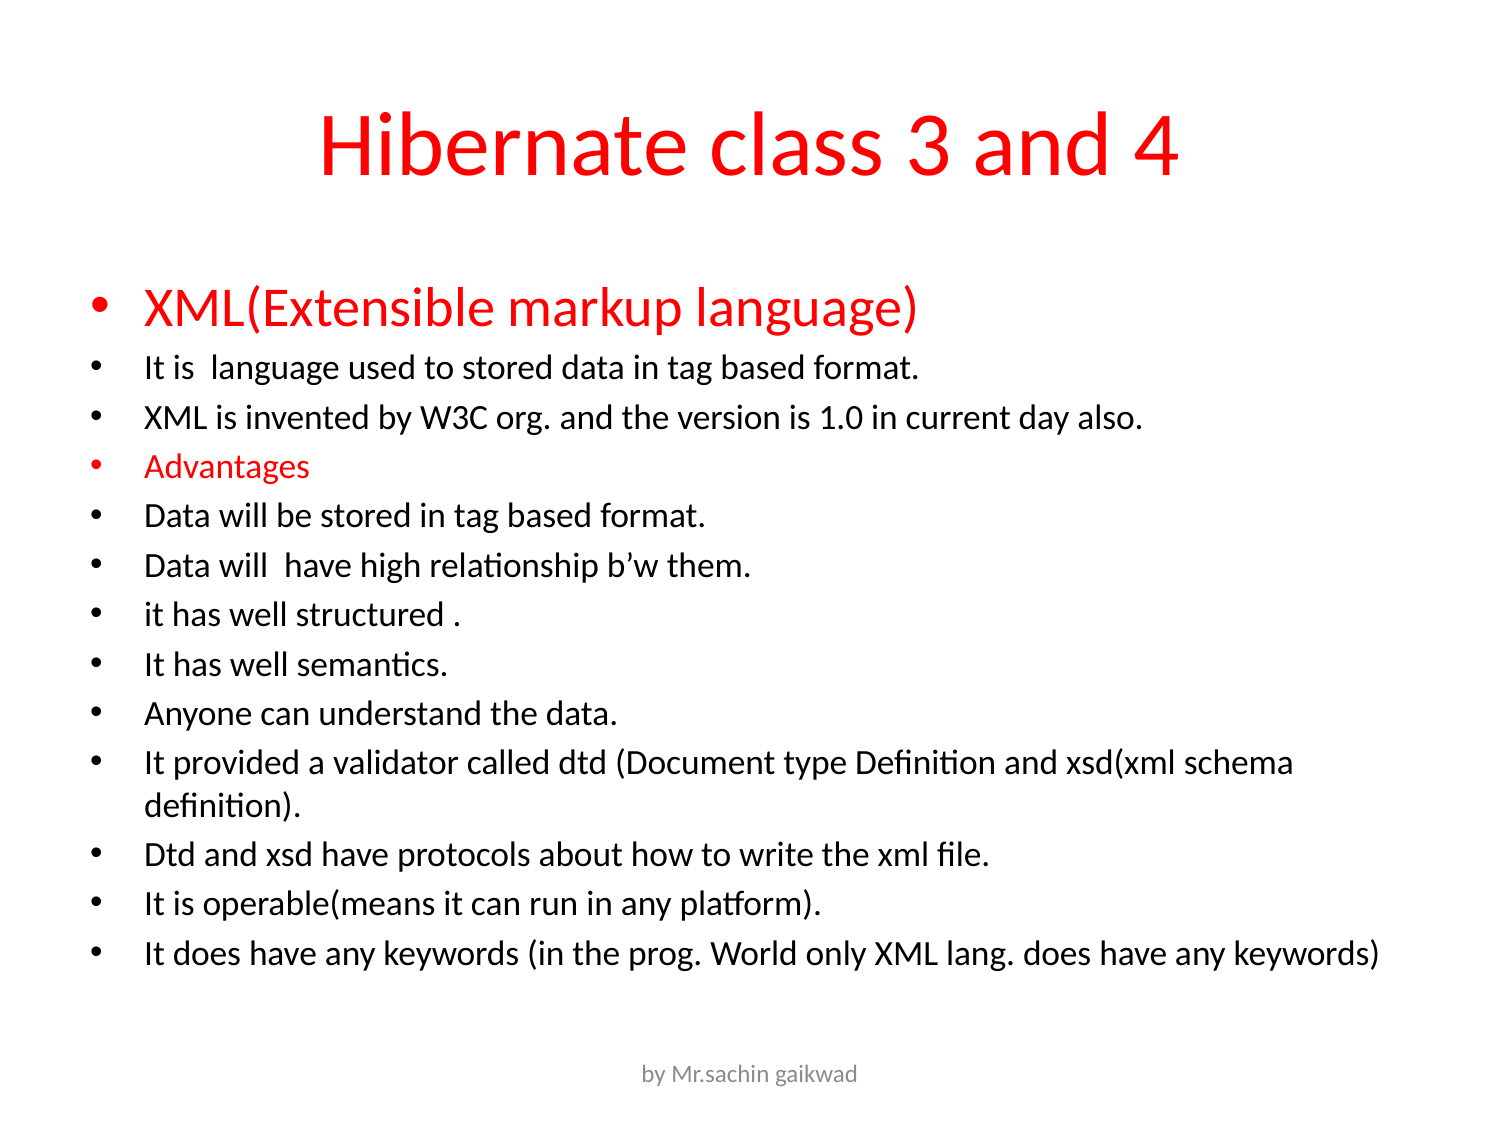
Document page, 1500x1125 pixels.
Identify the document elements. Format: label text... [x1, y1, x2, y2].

footer by Mr.sachin gaikwad [512, 1042, 988, 1103]
list XML(Extensible markup language) It is language used to stored data in tag based format. XML is invented by W3C org. and the version is 1.0 in current day also. Advantages Data will be stored in tag based format. Data will have high relationship b’w them. it has well structured . It has well semantics. Anyone can understand the data. It provided a validator called dtd (Document type Definition and xsd(xml schema definition). Dtd and xsd have protocols about how to write the xml file. It is operable(means it can run in any platform). It does have any keywords (in the prog. World only XML lang. does have any keywords) [75, 262, 1425, 1005]
title Hibernate class 3 and 4 [75, 45, 1425, 233]
